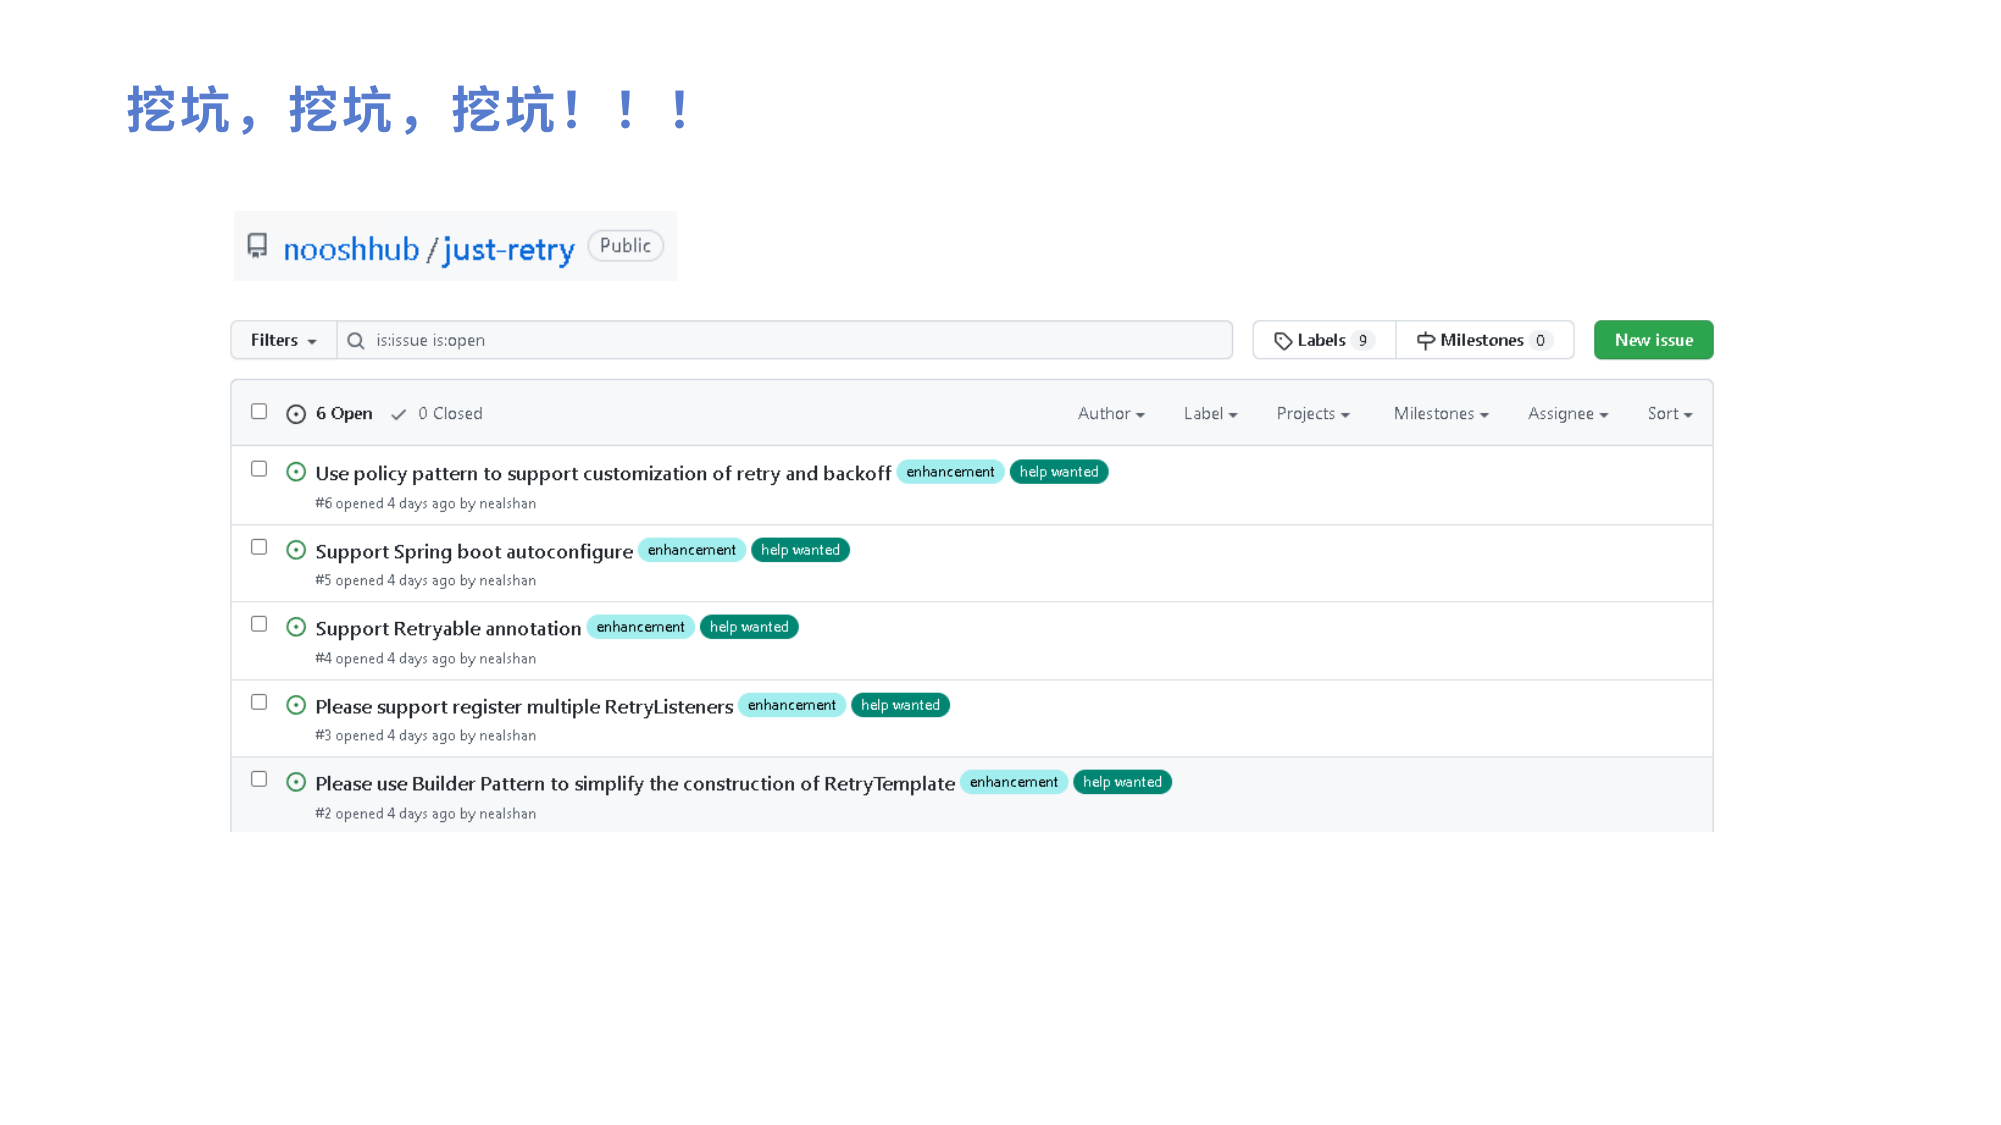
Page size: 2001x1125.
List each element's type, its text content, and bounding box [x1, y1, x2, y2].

picture [217, 302, 1731, 832]
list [233, 211, 677, 281]
title 挖坑，挖坑，挖坑！！！ [109, 72, 1891, 146]
